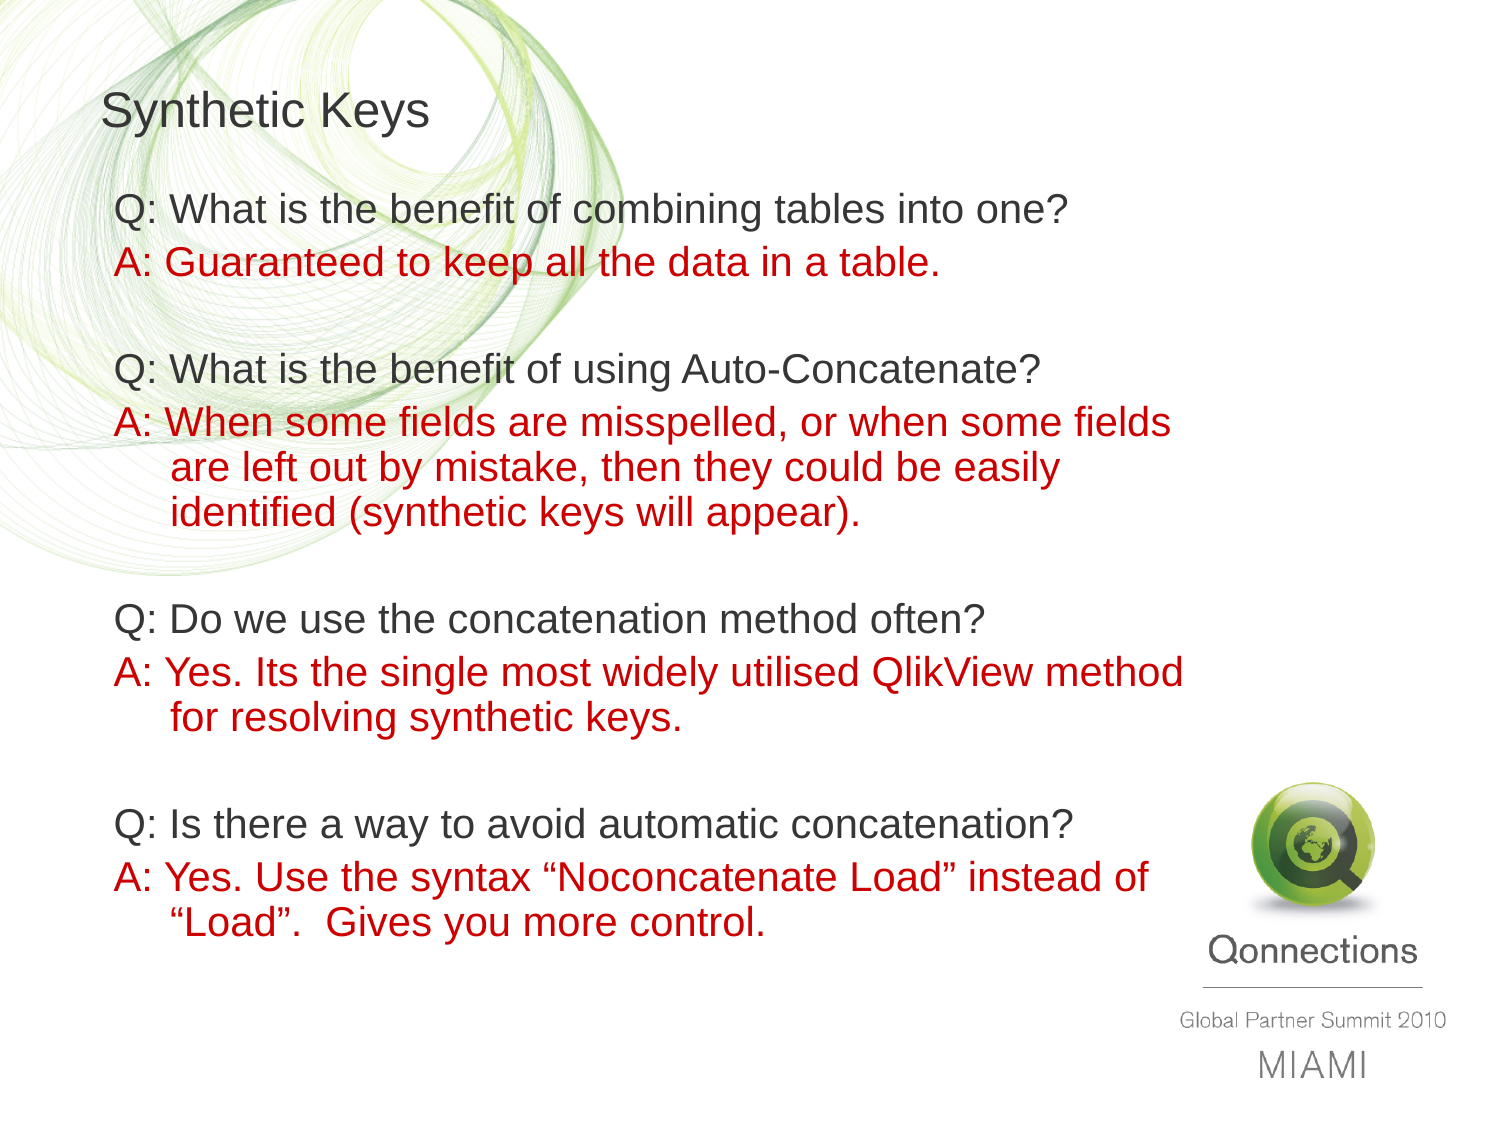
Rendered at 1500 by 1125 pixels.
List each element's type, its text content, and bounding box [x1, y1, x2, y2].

list Q: What is the benefit of combining tables into one? A: Guaranteed to keep all the data in a table. Q: What is the benefit of using Auto-Concatenate? A: When some fields are misspelled, or when some fields are left out by mistake, then they could be easily identified (synthetic keys will appear). Q: Do we use the concatenation method often? A: Yes. Its the single most widely utilised QlikView method for resolving synthetic keys. Q: Is there a way to avoid automatic concatenation? A: Yes. Use the syntax “Noconcatenate Load” instead of “Load”. Gives you more control. [113, 187, 1219, 1046]
picture [1179, 774, 1446, 1088]
picture [0, 0, 625, 576]
text_box Synthetic Keys [100, 0, 1069, 138]
